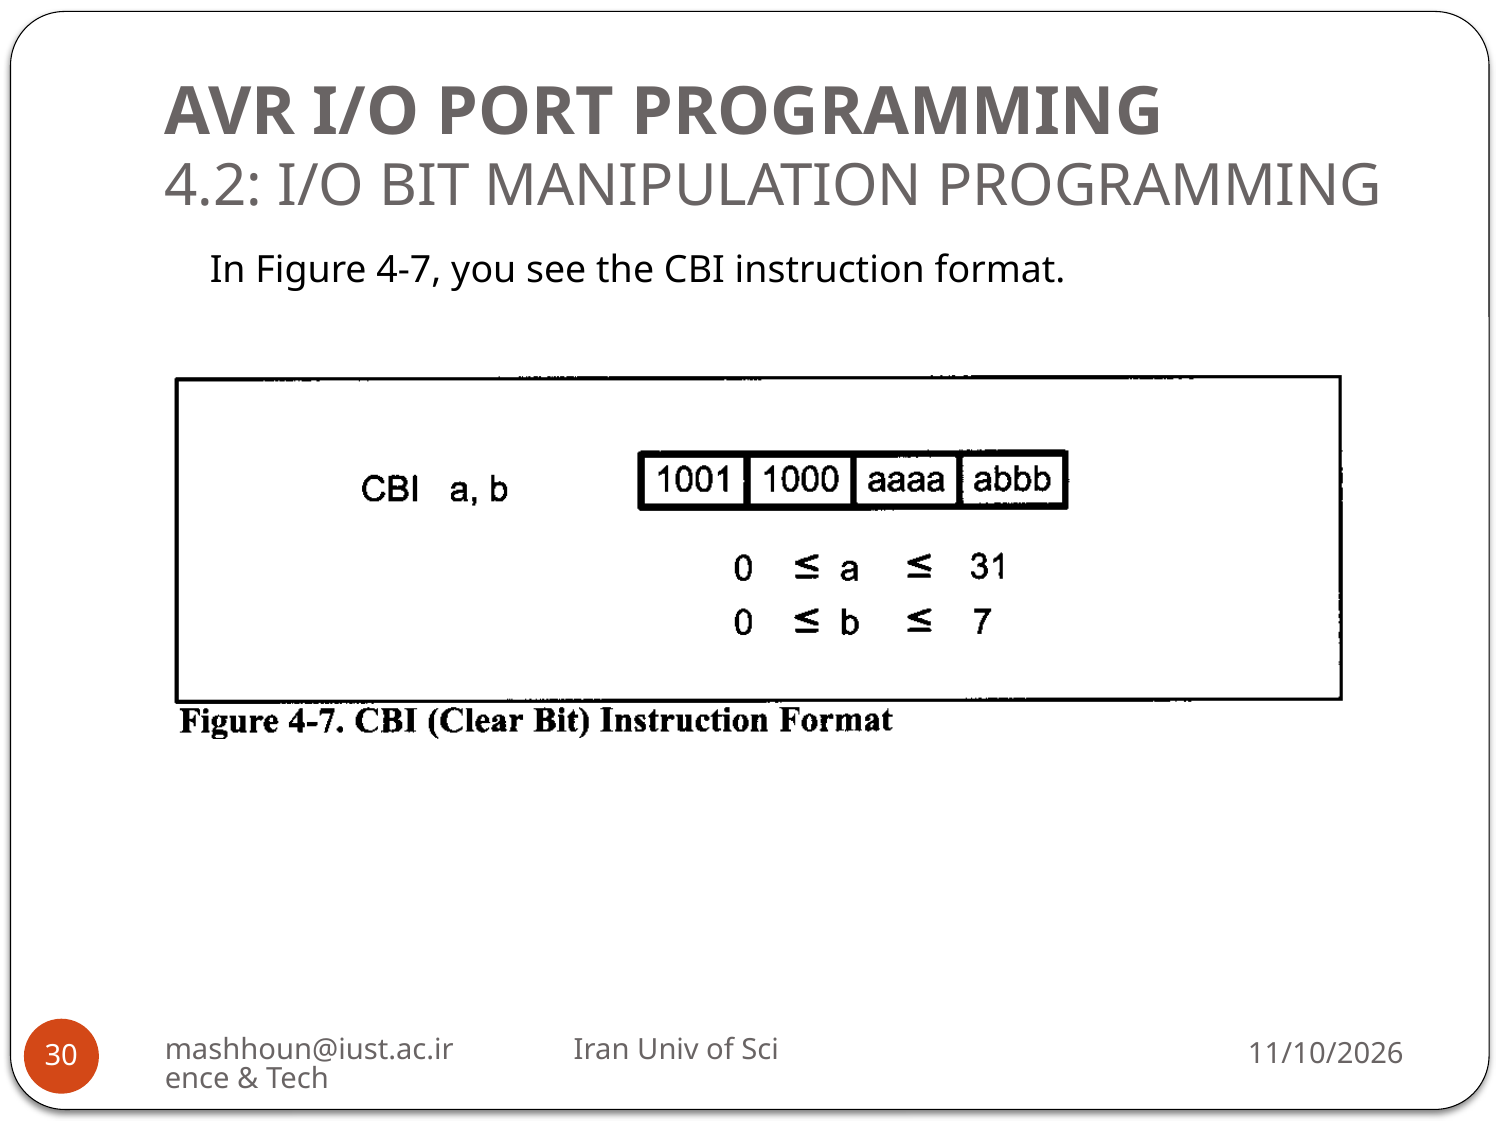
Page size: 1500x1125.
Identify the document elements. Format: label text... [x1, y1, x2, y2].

picture [163, 372, 1346, 739]
list In Figure 4-7, you see the CBI instruction format. [150, 237, 1348, 1067]
footer mashhoun@iust.ac.ir Iran Univ of Science & Tech [150, 1012, 800, 1088]
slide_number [1012, 1015, 1419, 1094]
slide_number 30 [23, 1018, 99, 1094]
title AVR I/O PORT PROGRAMMING 4.2: I/O BIT MANIPULATION PROGRAMMING [150, 45, 1425, 233]
